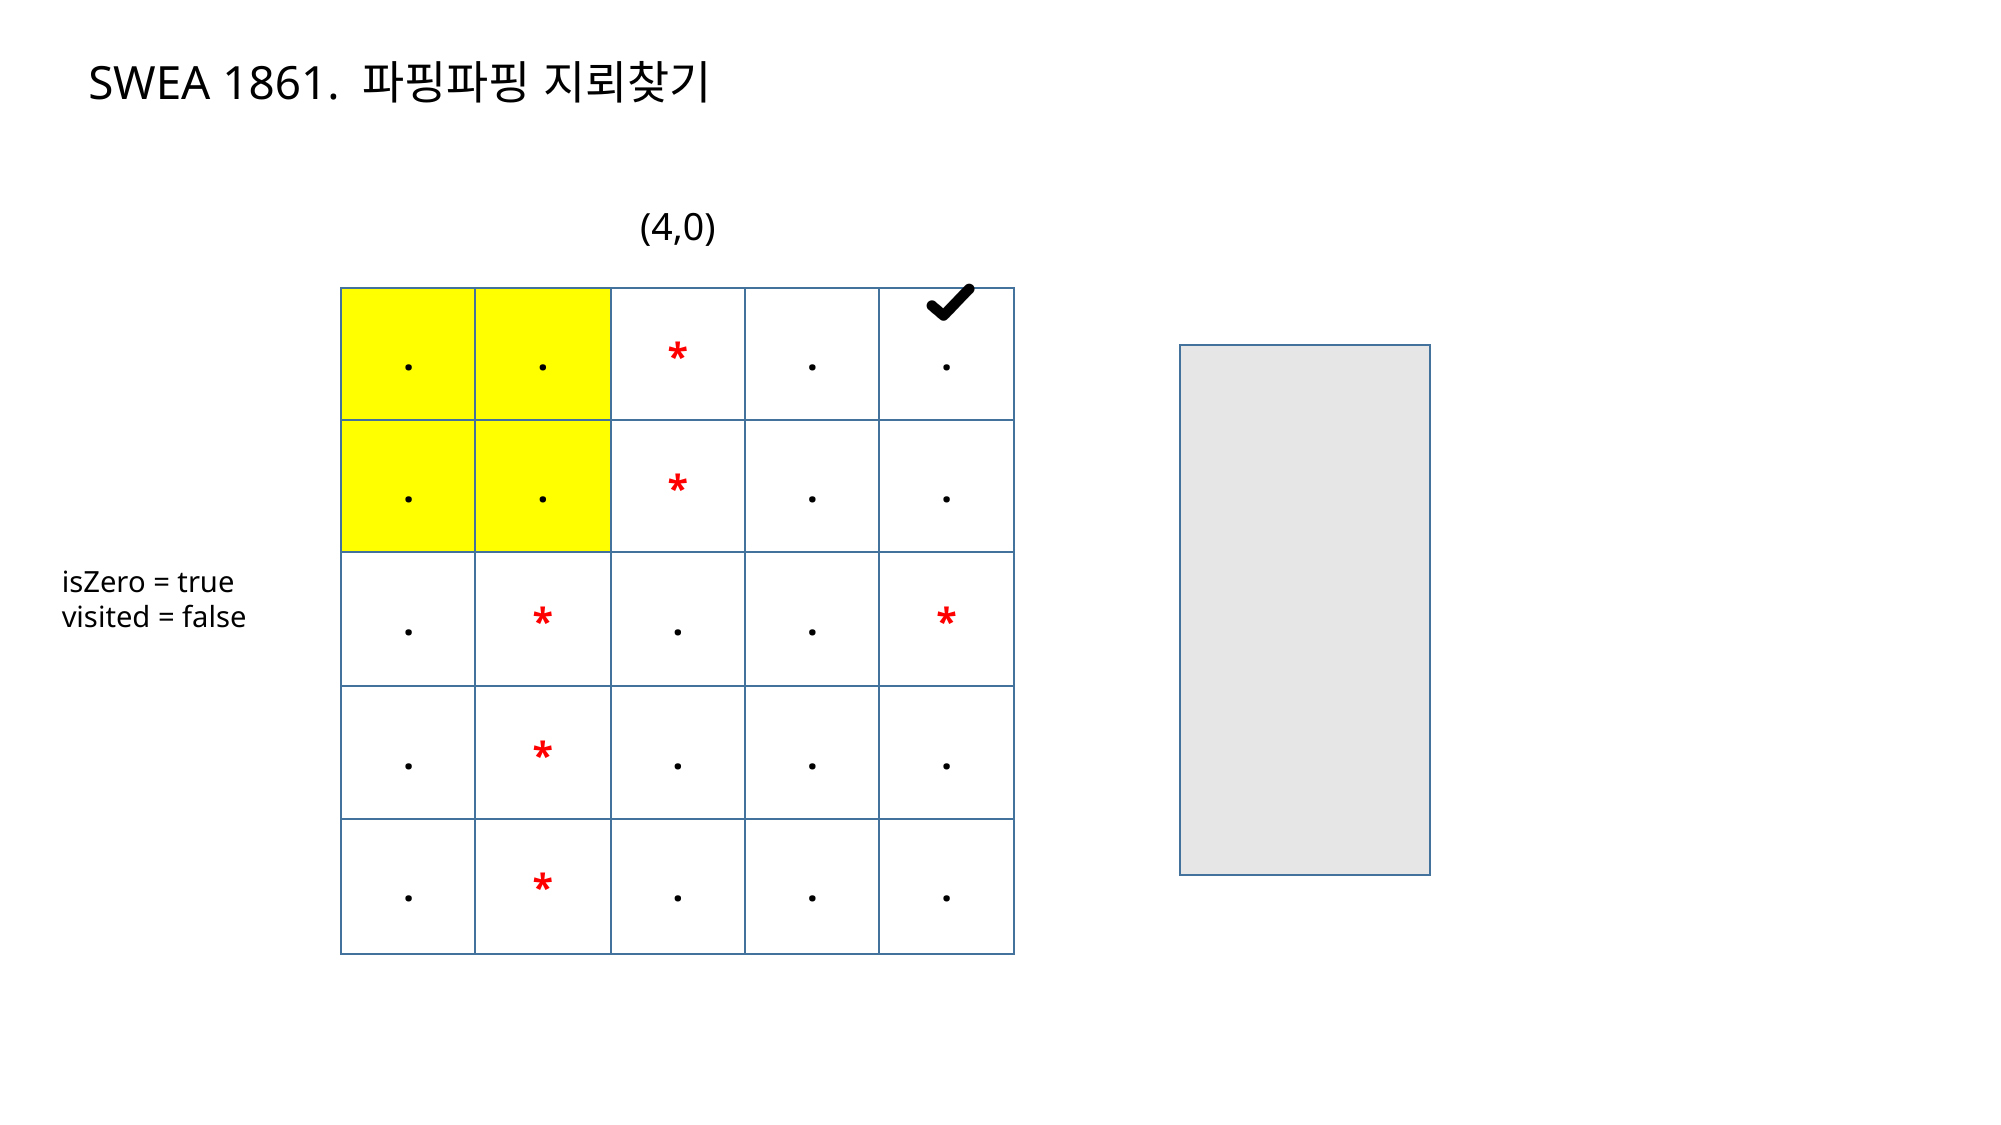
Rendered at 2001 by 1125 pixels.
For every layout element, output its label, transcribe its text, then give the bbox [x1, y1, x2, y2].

text_box . [878, 419, 1015, 551]
text_box * [612, 287, 744, 419]
text_box . [612, 818, 744, 955]
text_box . [474, 287, 612, 419]
picture [916, 274, 981, 338]
text_box * [474, 685, 612, 818]
text_box . [744, 419, 878, 551]
text_box . [340, 551, 474, 685]
text_box . [340, 419, 474, 551]
text_box . [340, 287, 474, 419]
text_box . [878, 287, 1015, 419]
text_box . [612, 551, 744, 685]
text_box . [340, 818, 474, 955]
text_box . [474, 419, 612, 551]
text_box . [744, 818, 878, 955]
text_box * [474, 818, 612, 955]
text_box . [744, 551, 878, 685]
text_box . [878, 685, 1015, 818]
text_box SWEA 1861. 파핑파핑 지뢰찾기 [73, 46, 780, 117]
text_box . [878, 818, 1015, 955]
text_box * [878, 551, 1015, 685]
text_box isZero = true visited = false [47, 555, 262, 641]
text_box . [744, 287, 878, 419]
text_box * [612, 419, 744, 551]
text_box * [474, 551, 612, 685]
text_box . [612, 685, 744, 818]
text_box . [744, 685, 878, 818]
text_box (4,0) [625, 195, 731, 256]
text_box [1179, 344, 1431, 876]
text_box . [340, 685, 474, 818]
